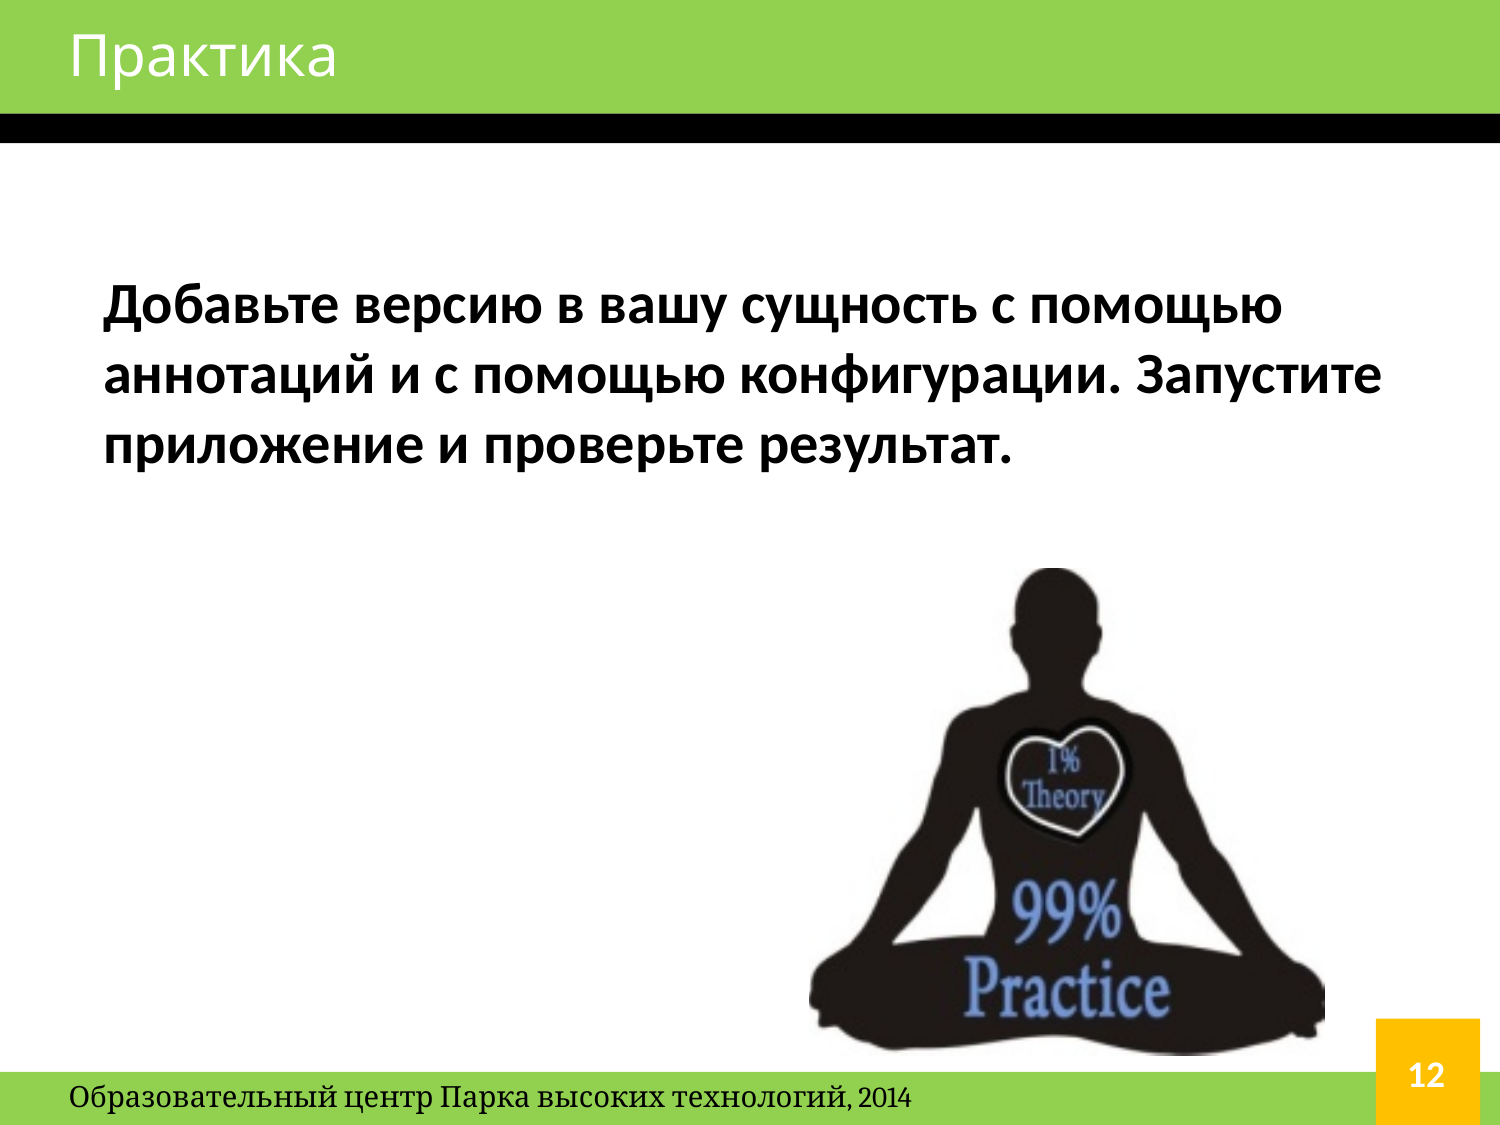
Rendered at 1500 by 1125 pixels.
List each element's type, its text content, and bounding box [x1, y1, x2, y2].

slide_number 12 [1373, 1042, 1480, 1103]
picture [808, 567, 1326, 1056]
text_box Добавьте версию в вашу сущность с помощью аннотаций и с помощью конфигурации. Запустите приложение и проверьте результат. [88, 257, 1486, 483]
title Практика [53, 7, 1404, 100]
